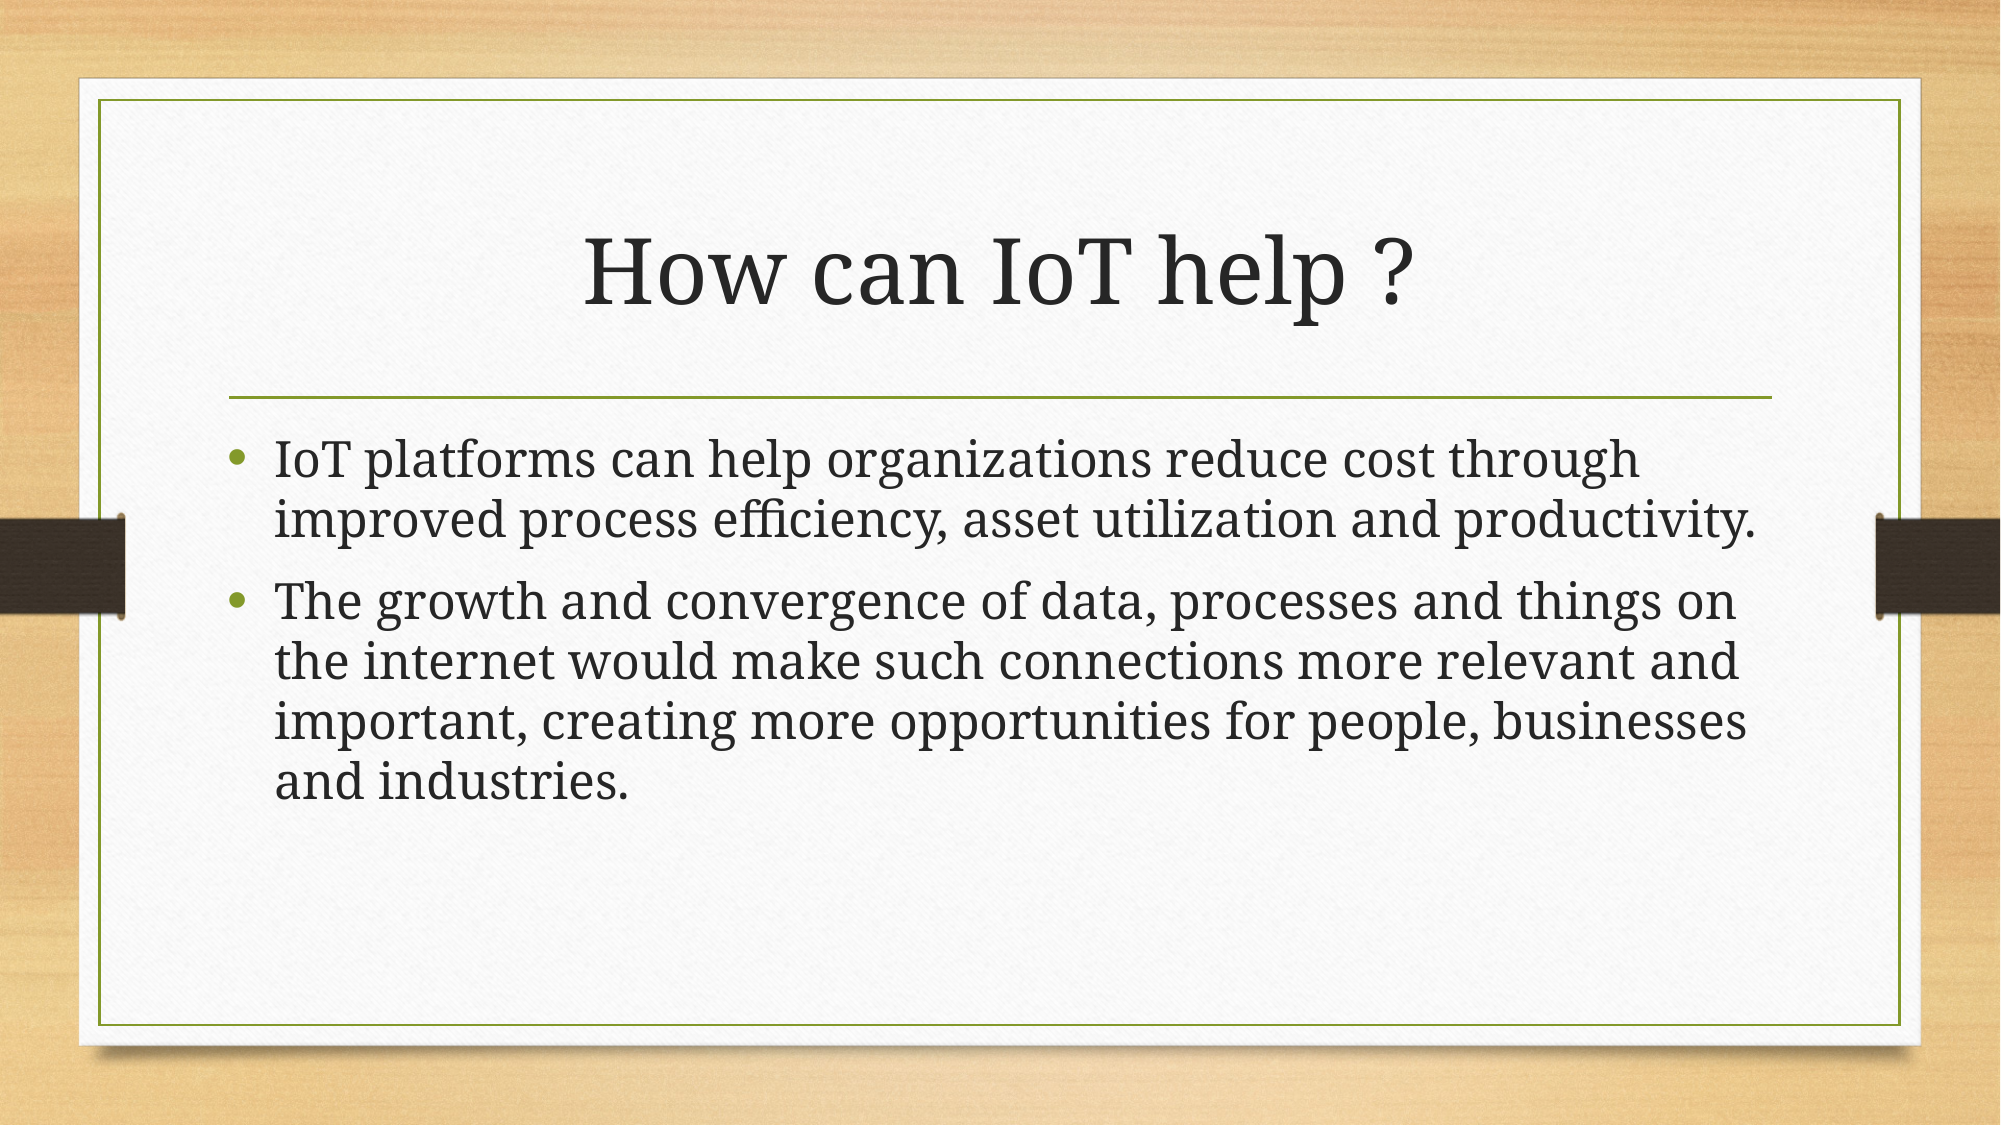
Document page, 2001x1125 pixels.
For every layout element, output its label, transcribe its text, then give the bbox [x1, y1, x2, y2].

list IoT platforms can help organizations reduce cost through improved process efficiency, asset utilization and productivity. The growth and convergence of data, processes and things on the internet would make such connections more relevant and important, creating more opportunities for people, businesses and industries. [212, 419, 1788, 964]
picture [0, 0, 2001, 1125]
title How can IoT help ? [212, 161, 1788, 375]
